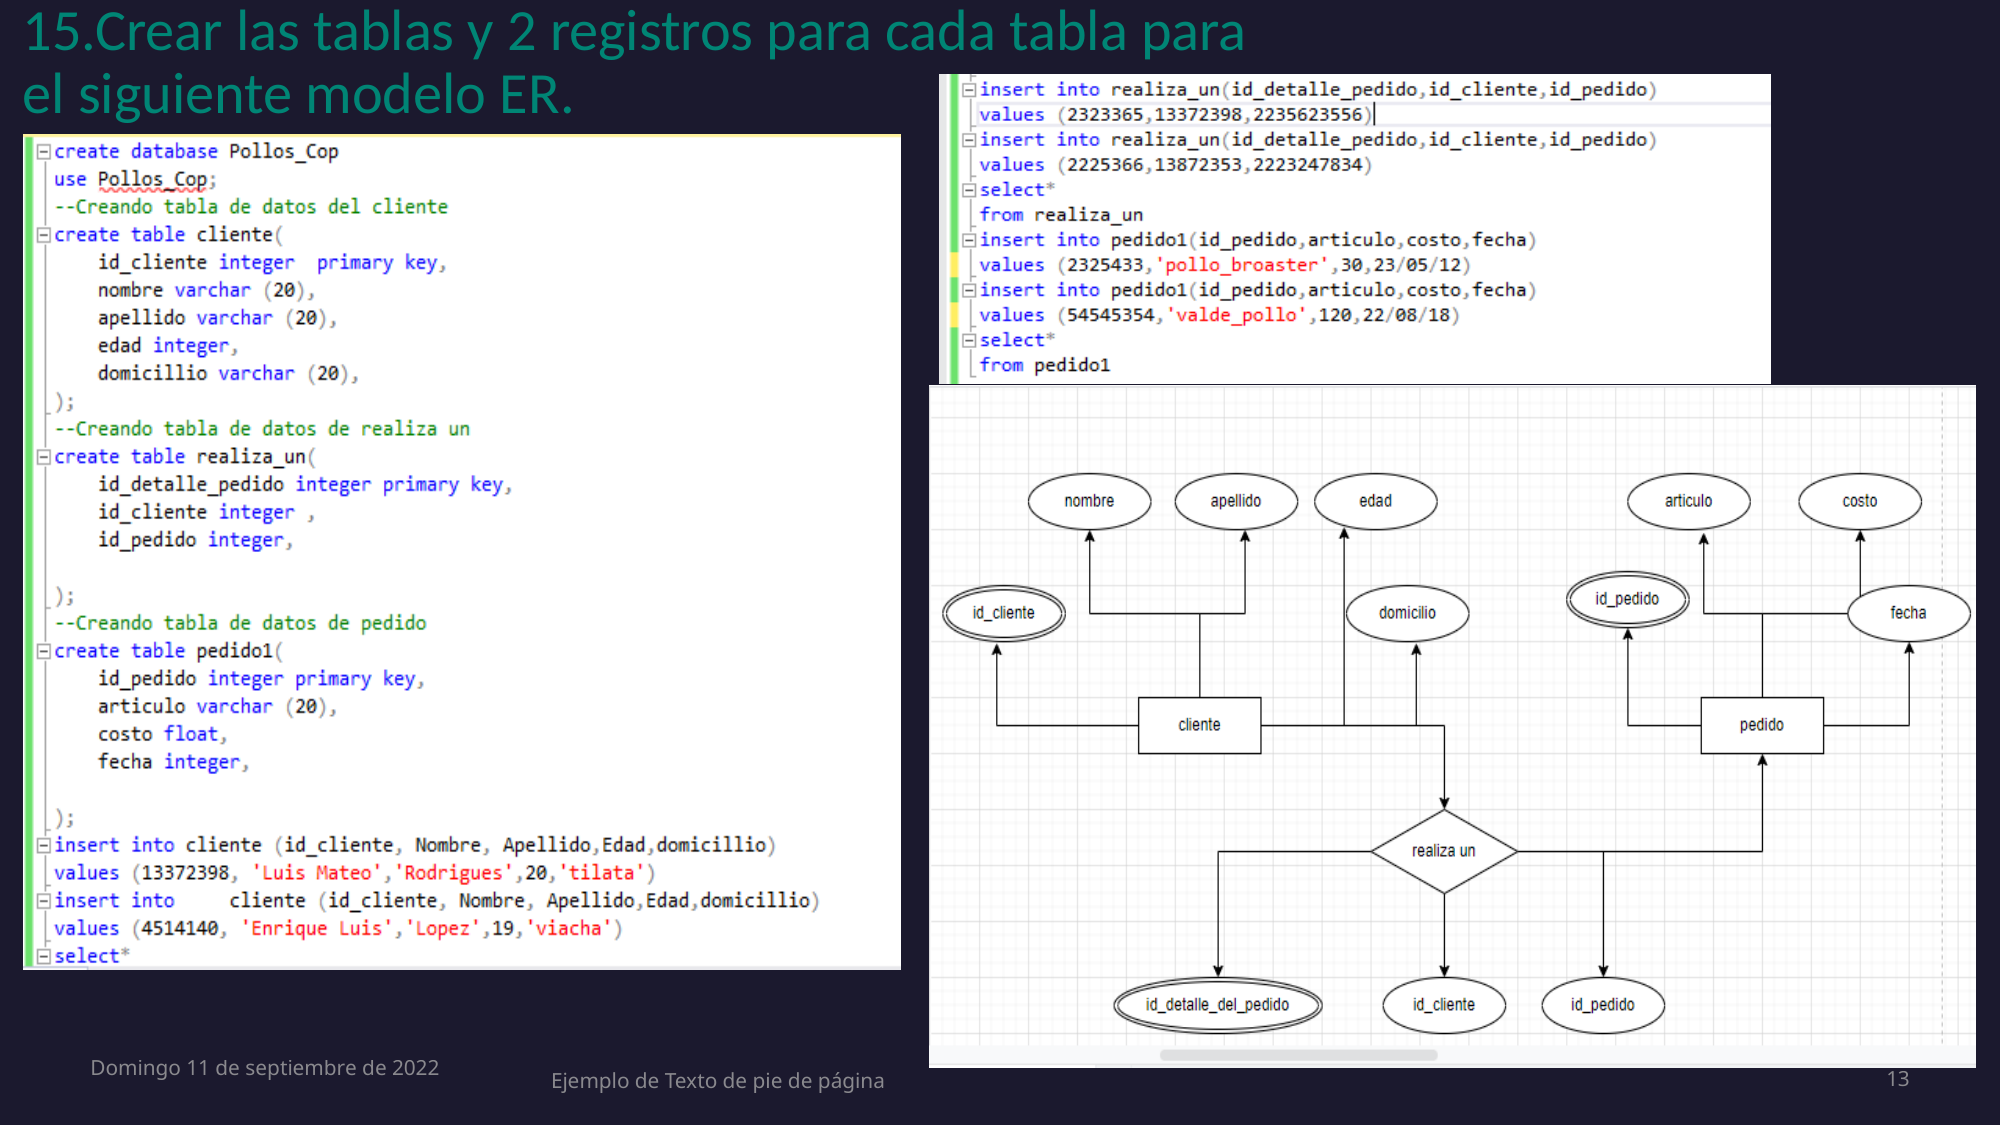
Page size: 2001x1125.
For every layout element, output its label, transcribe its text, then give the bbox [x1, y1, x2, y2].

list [23, 134, 901, 970]
picture [939, 74, 1771, 384]
slide_number Domingo 11 de septiembre de 2022 [90, 1067, 522, 1093]
title 15.Crear las tablas y 2 registros para cada tabla para el siguiente modelo ER. [22, 0, 1287, 148]
picture [929, 385, 1976, 1068]
slide_number 13 [1632, 1068, 1910, 1093]
footer Ejemplo de Texto de pie de página [551, 1067, 1598, 1093]
